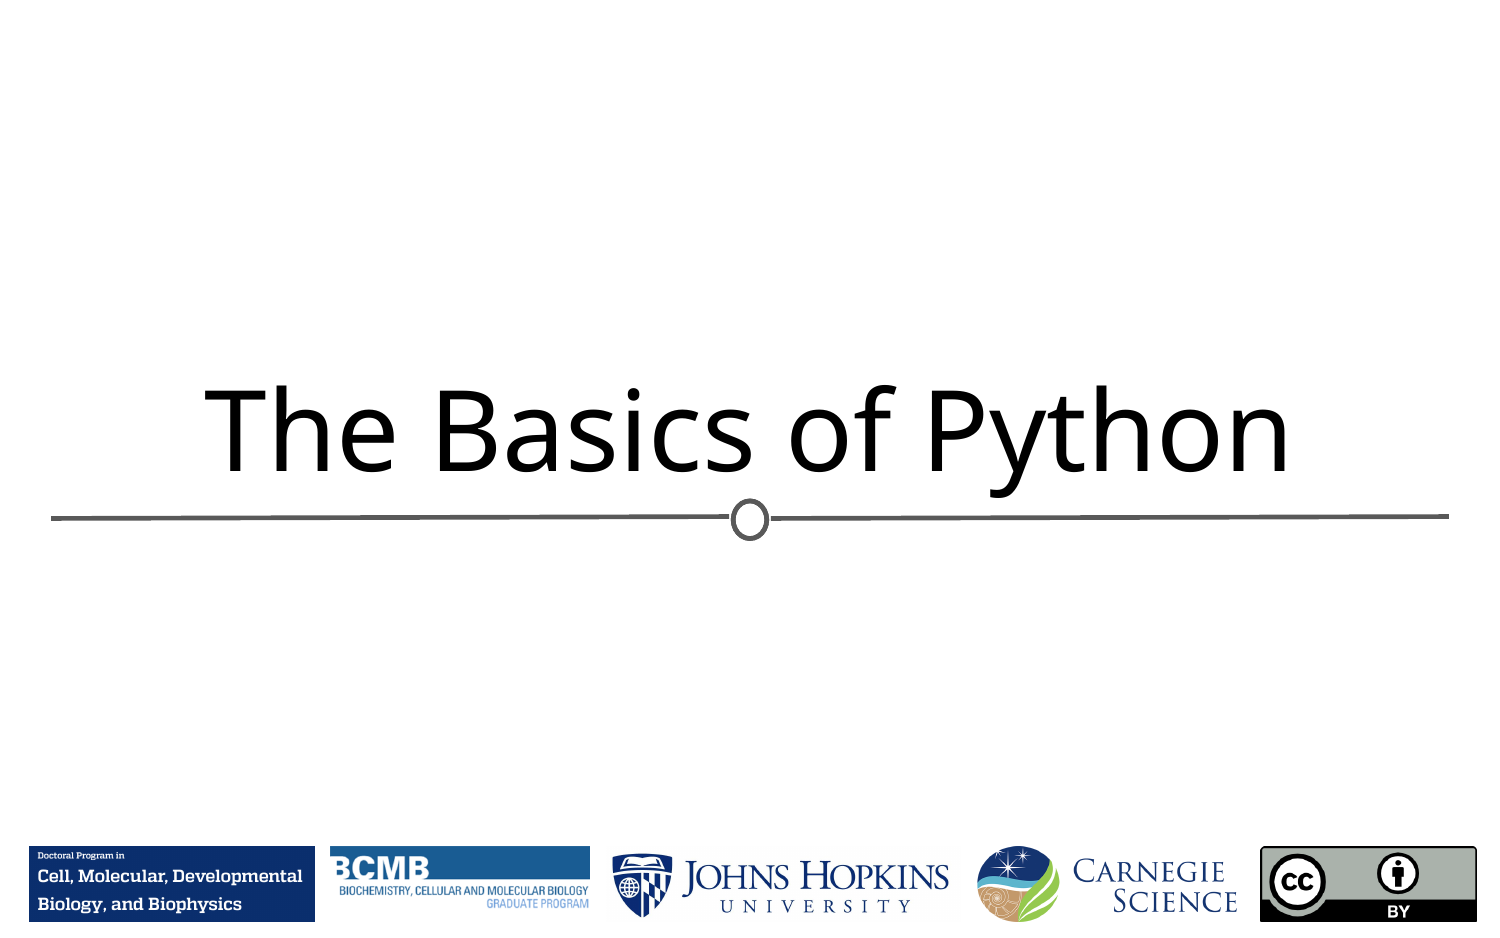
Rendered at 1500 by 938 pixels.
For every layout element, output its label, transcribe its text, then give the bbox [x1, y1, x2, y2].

text_box [733, 500, 767, 539]
picture [1260, 846, 1477, 922]
picture [330, 846, 590, 922]
picture [605, 846, 962, 922]
title The Basics of Python [51, 135, 1449, 510]
picture [977, 846, 1245, 922]
picture [29, 846, 315, 922]
